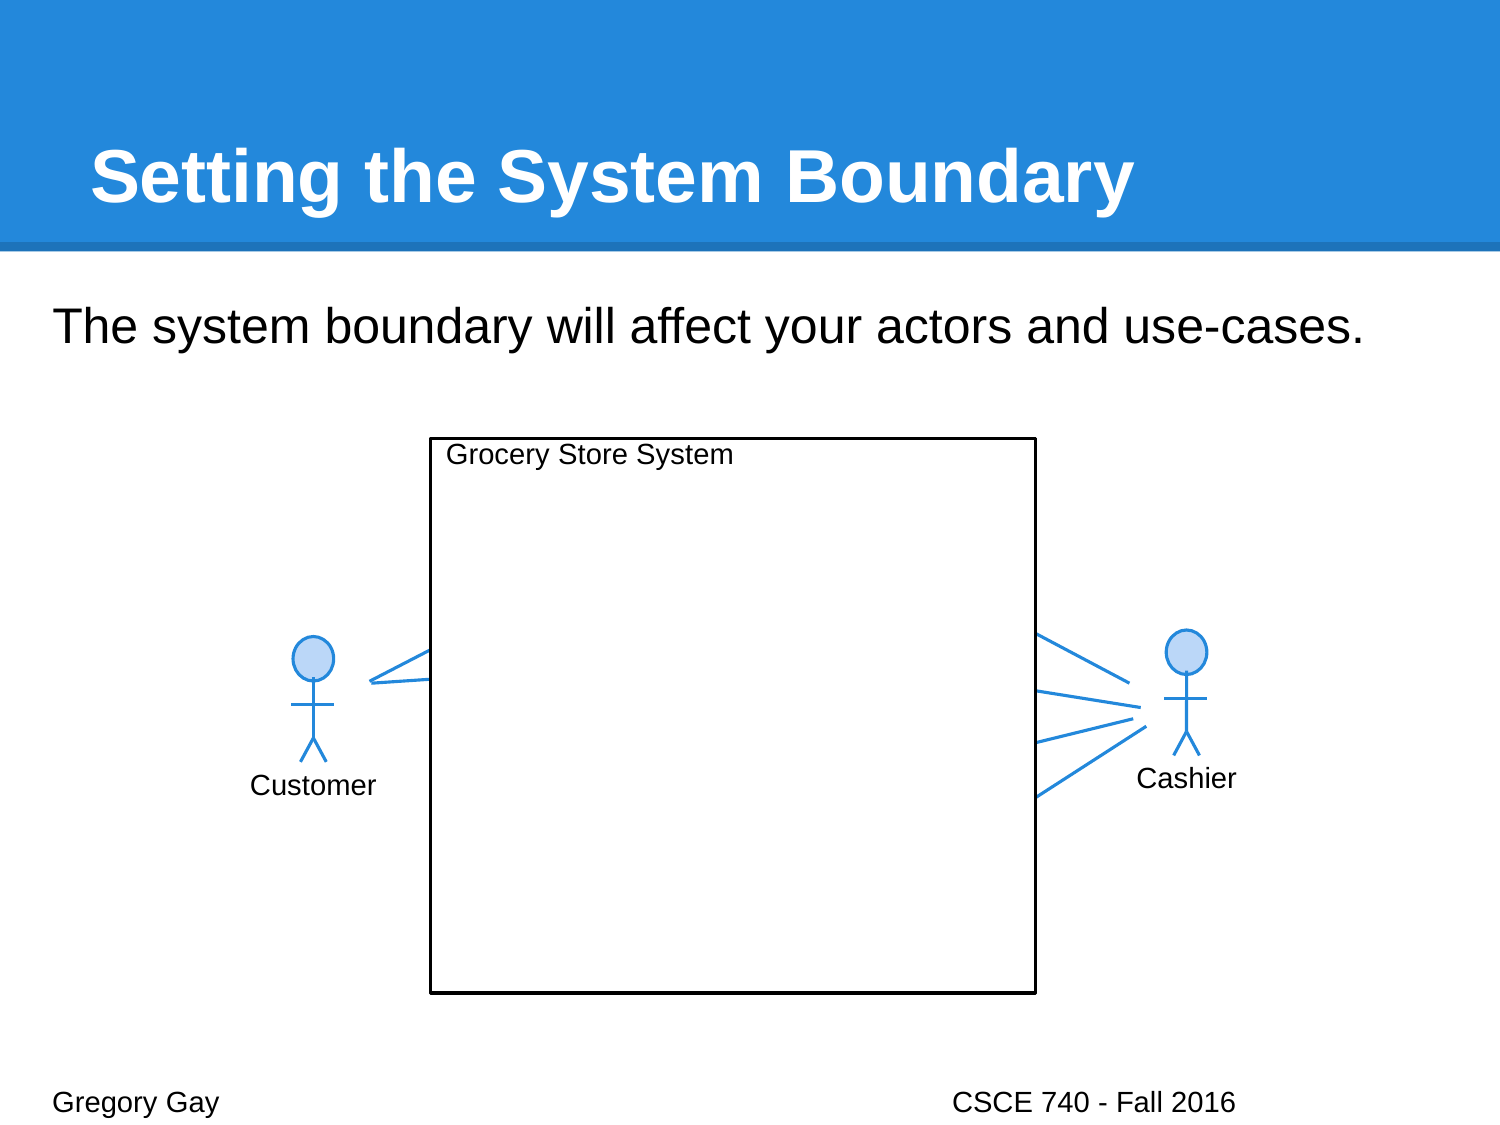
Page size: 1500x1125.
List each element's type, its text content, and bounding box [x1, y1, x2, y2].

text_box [885, 553, 1130, 665]
title Setting the System Boundary [75, 45, 1425, 233]
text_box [371, 666, 617, 684]
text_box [885, 725, 1147, 895]
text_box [369, 553, 617, 667]
text_box [293, 636, 334, 681]
text_box Grocery Store System [430, 438, 1036, 993]
text_box Customer [220, 750, 407, 796]
text_box The system boundary will affect your actors and use-cases. [37, 278, 1500, 392]
text_box Cashier [1152, 744, 1280, 789]
text_box [1166, 630, 1207, 675]
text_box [1173, 731, 1184, 756]
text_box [885, 666, 1141, 708]
text_box Gregory Gay CSCE 740 - Fall 2016 30 [37, 1068, 1463, 1114]
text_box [300, 737, 312, 763]
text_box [885, 718, 1134, 725]
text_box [1186, 731, 1200, 756]
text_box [313, 737, 327, 763]
